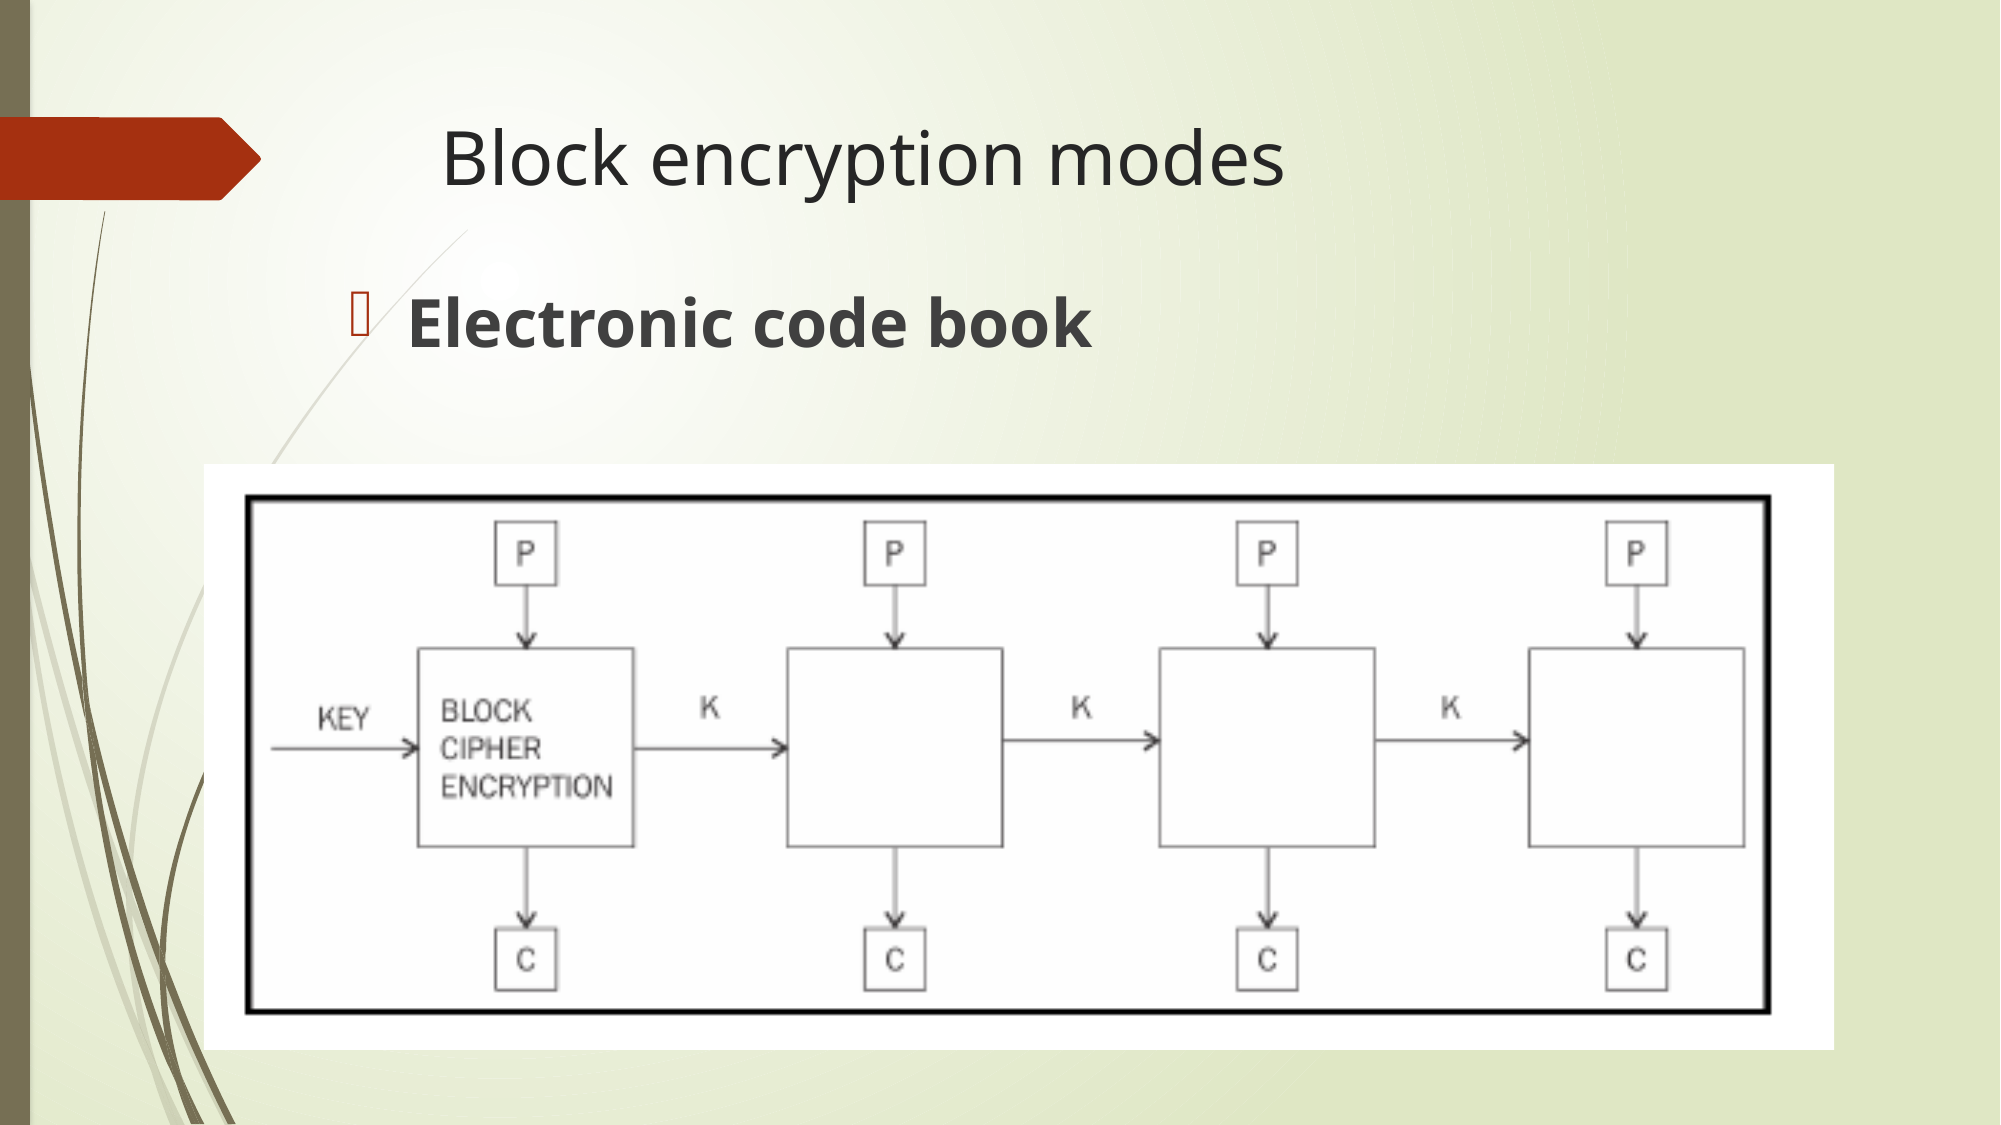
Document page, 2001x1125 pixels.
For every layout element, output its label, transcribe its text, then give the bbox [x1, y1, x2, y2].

title Block encryption modes [425, 102, 1888, 313]
list Electronic code book [334, 272, 1798, 464]
picture [203, 464, 1835, 1051]
